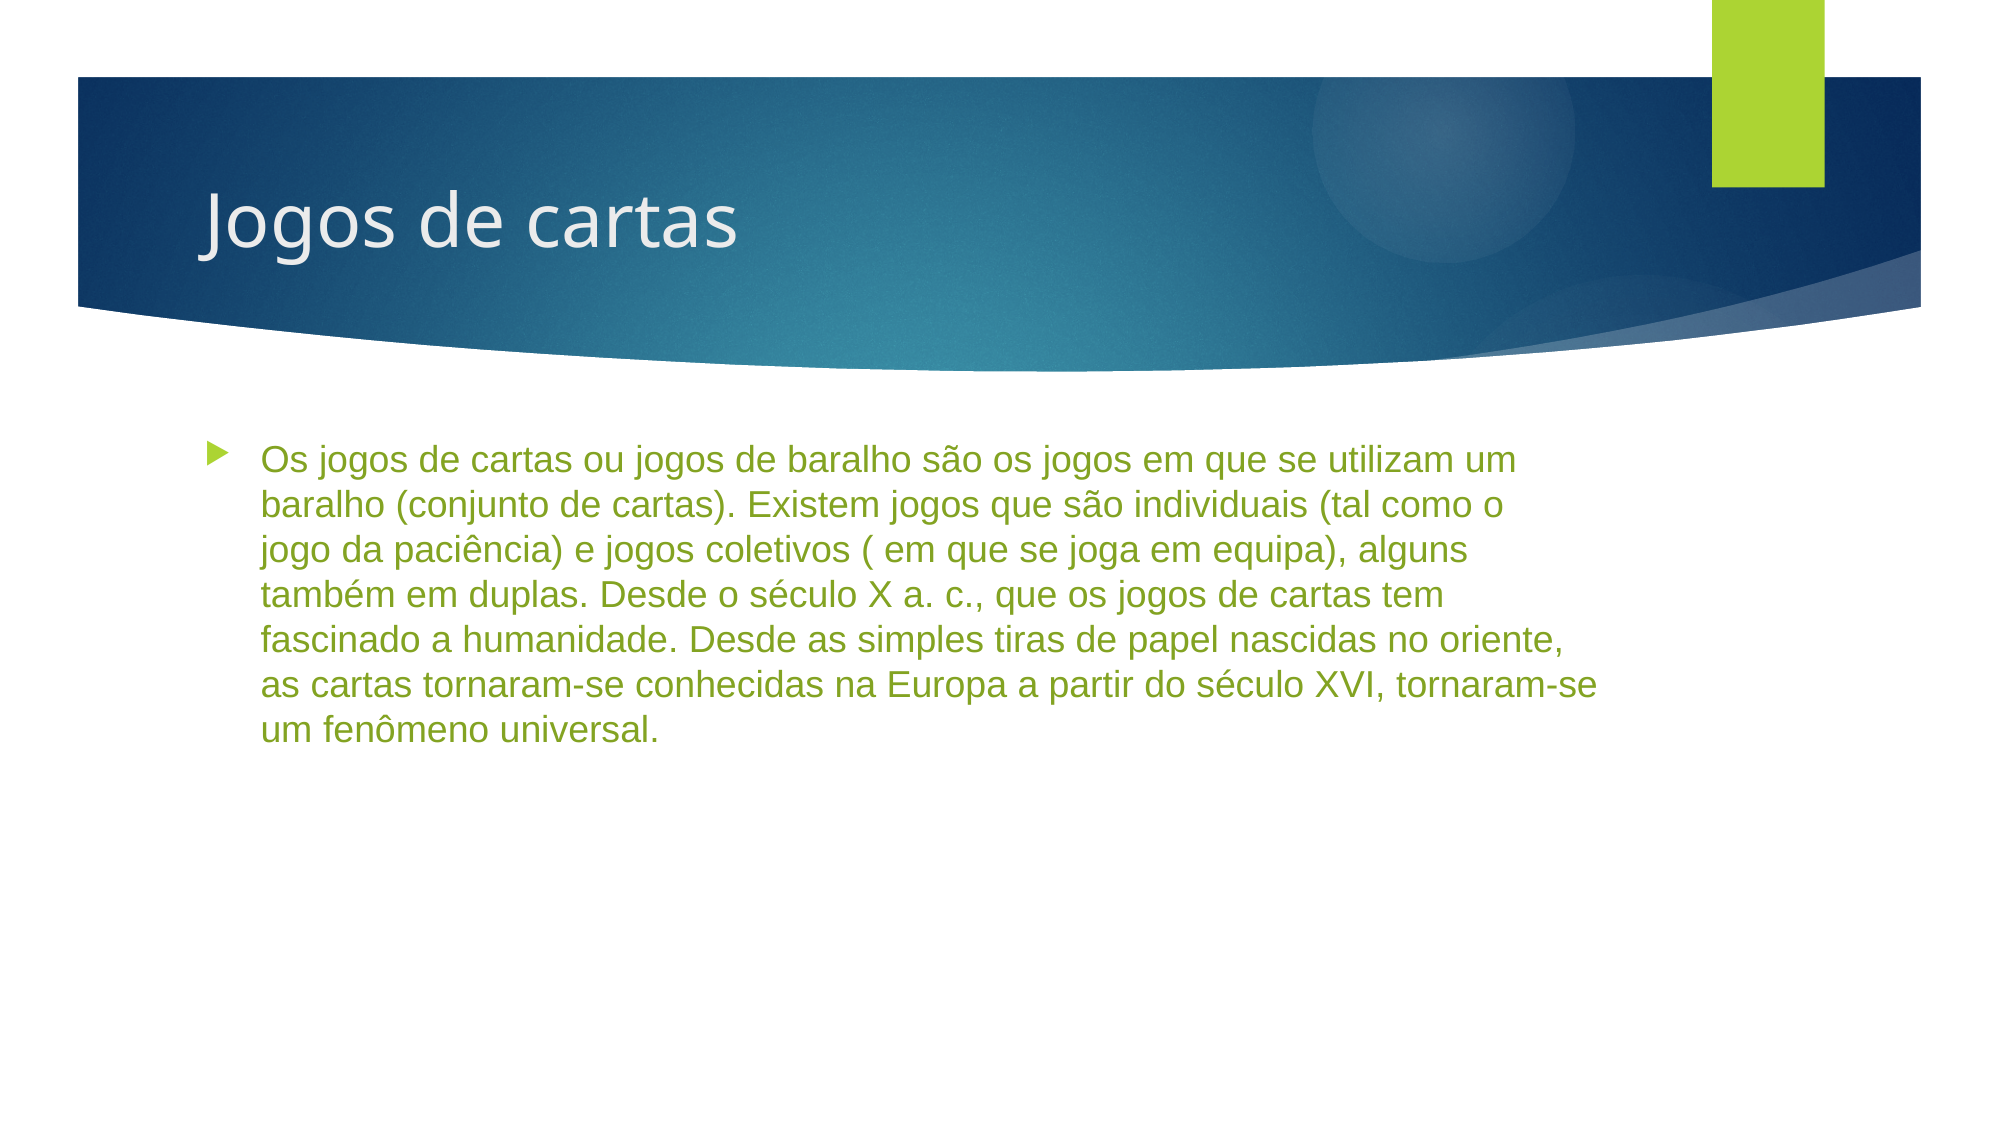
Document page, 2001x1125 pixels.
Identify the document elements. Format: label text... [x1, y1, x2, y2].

title Jogos de cartas [189, 159, 1627, 276]
list Os jogos de cartas ou jogos de baralho são os jogos em que se utilizam um baralho (conjunto de cartas). Existem jogos que são individuais (tal como o jogo da paciência) e jogos coletivos ( em que se joga em equipa), alguns também em duplas. Desde o século X a. c., que os jogos de cartas tem fascinado a humanidade. Desde as simples tiras de papel nascidas no oriente, as cartas tornaram-se conhecidas na Europa a partir do século XVI, tornaram-se um fenômeno universal. [189, 427, 1627, 988]
